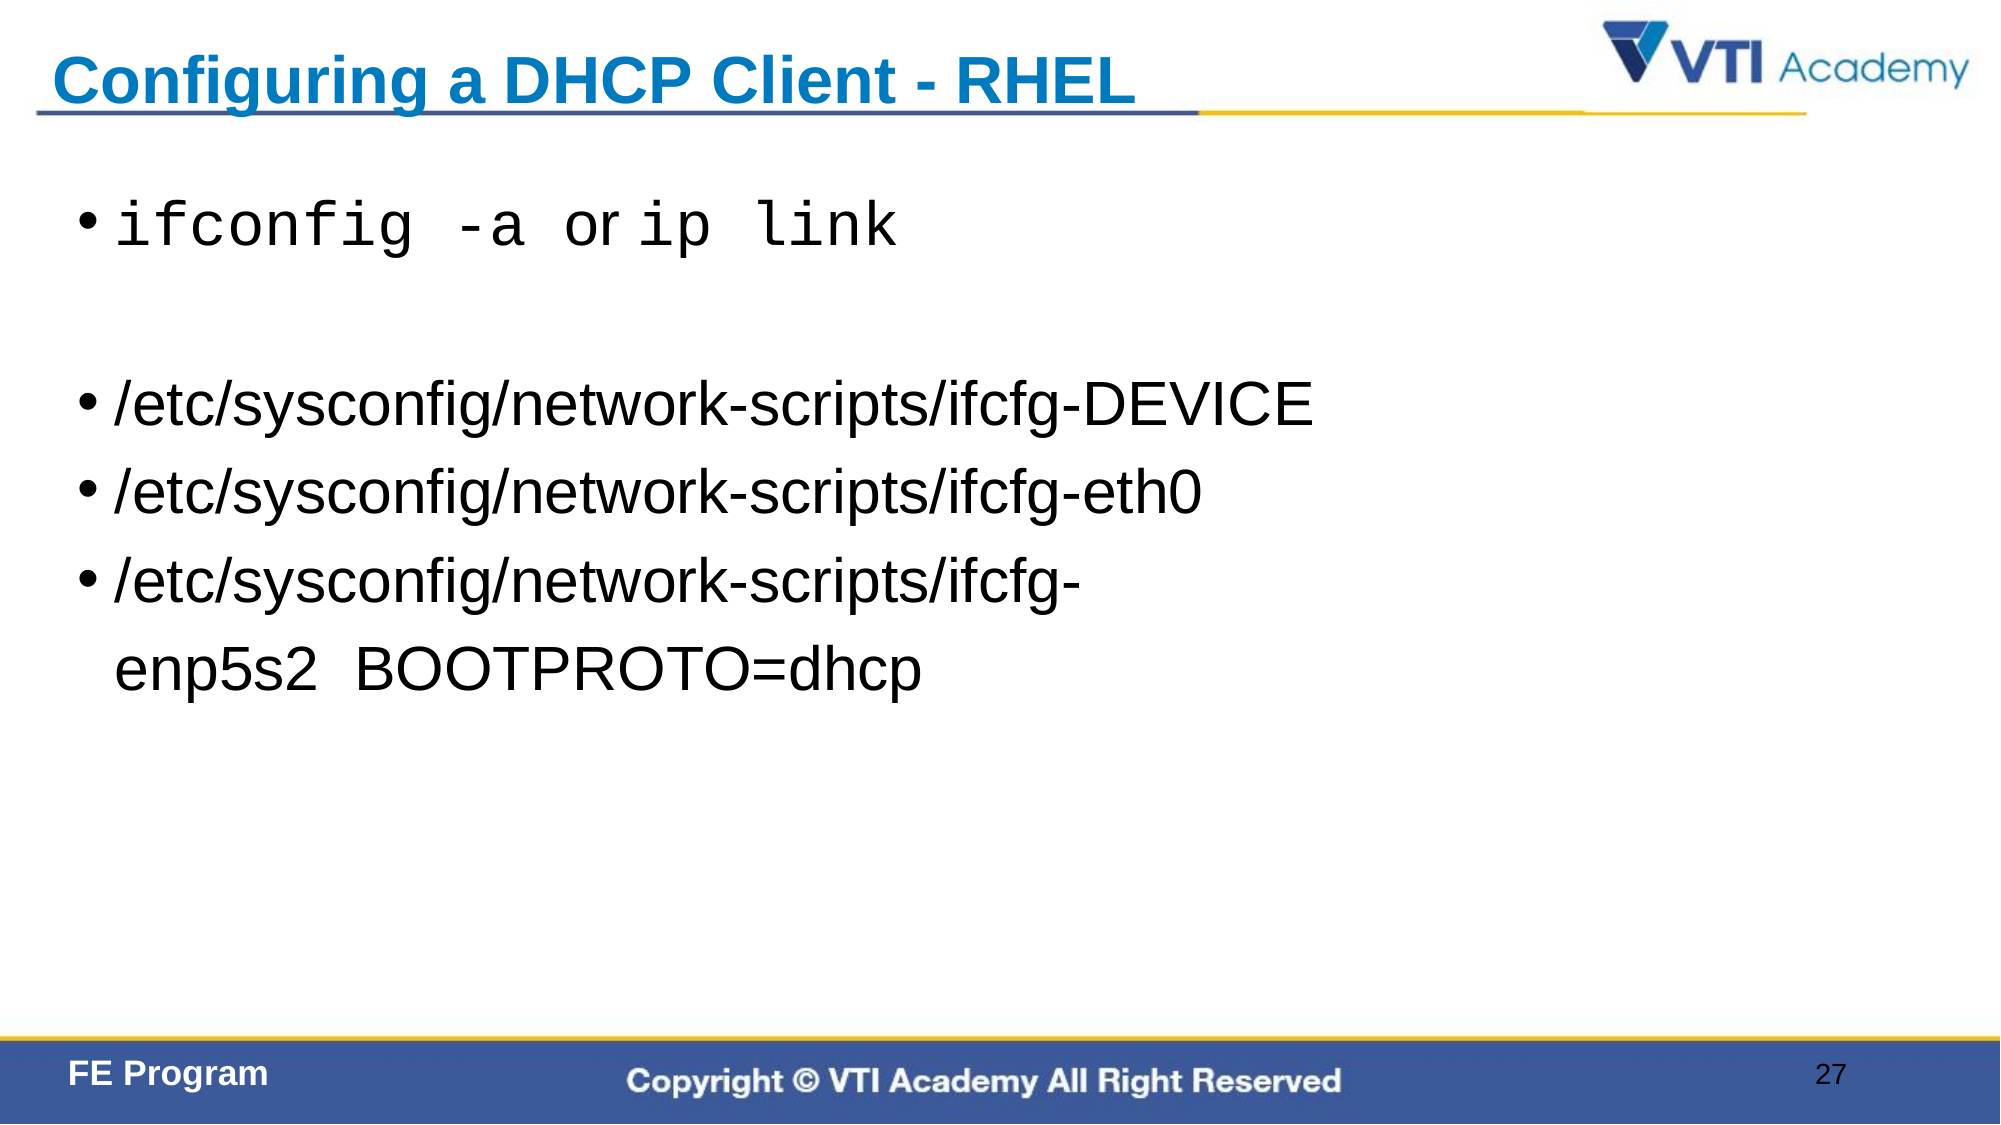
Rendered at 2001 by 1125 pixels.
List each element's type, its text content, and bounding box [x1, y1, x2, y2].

title Configuring a DHCP Client - RHEL [37, 37, 1763, 127]
list ifconfig -a or ip link /etc/sysconfig/network-scripts/ifcfg-DEVICE /etc/sysconfig/network-scripts/ifcfg-eth0 /etc/sysconfig/network-scripts/ifcfg-enp5s2 BOOTPROTO=dhcp [62, 174, 1788, 889]
picture [0, 1, 2000, 1124]
slide_number 27 [1412, 1042, 1863, 1103]
